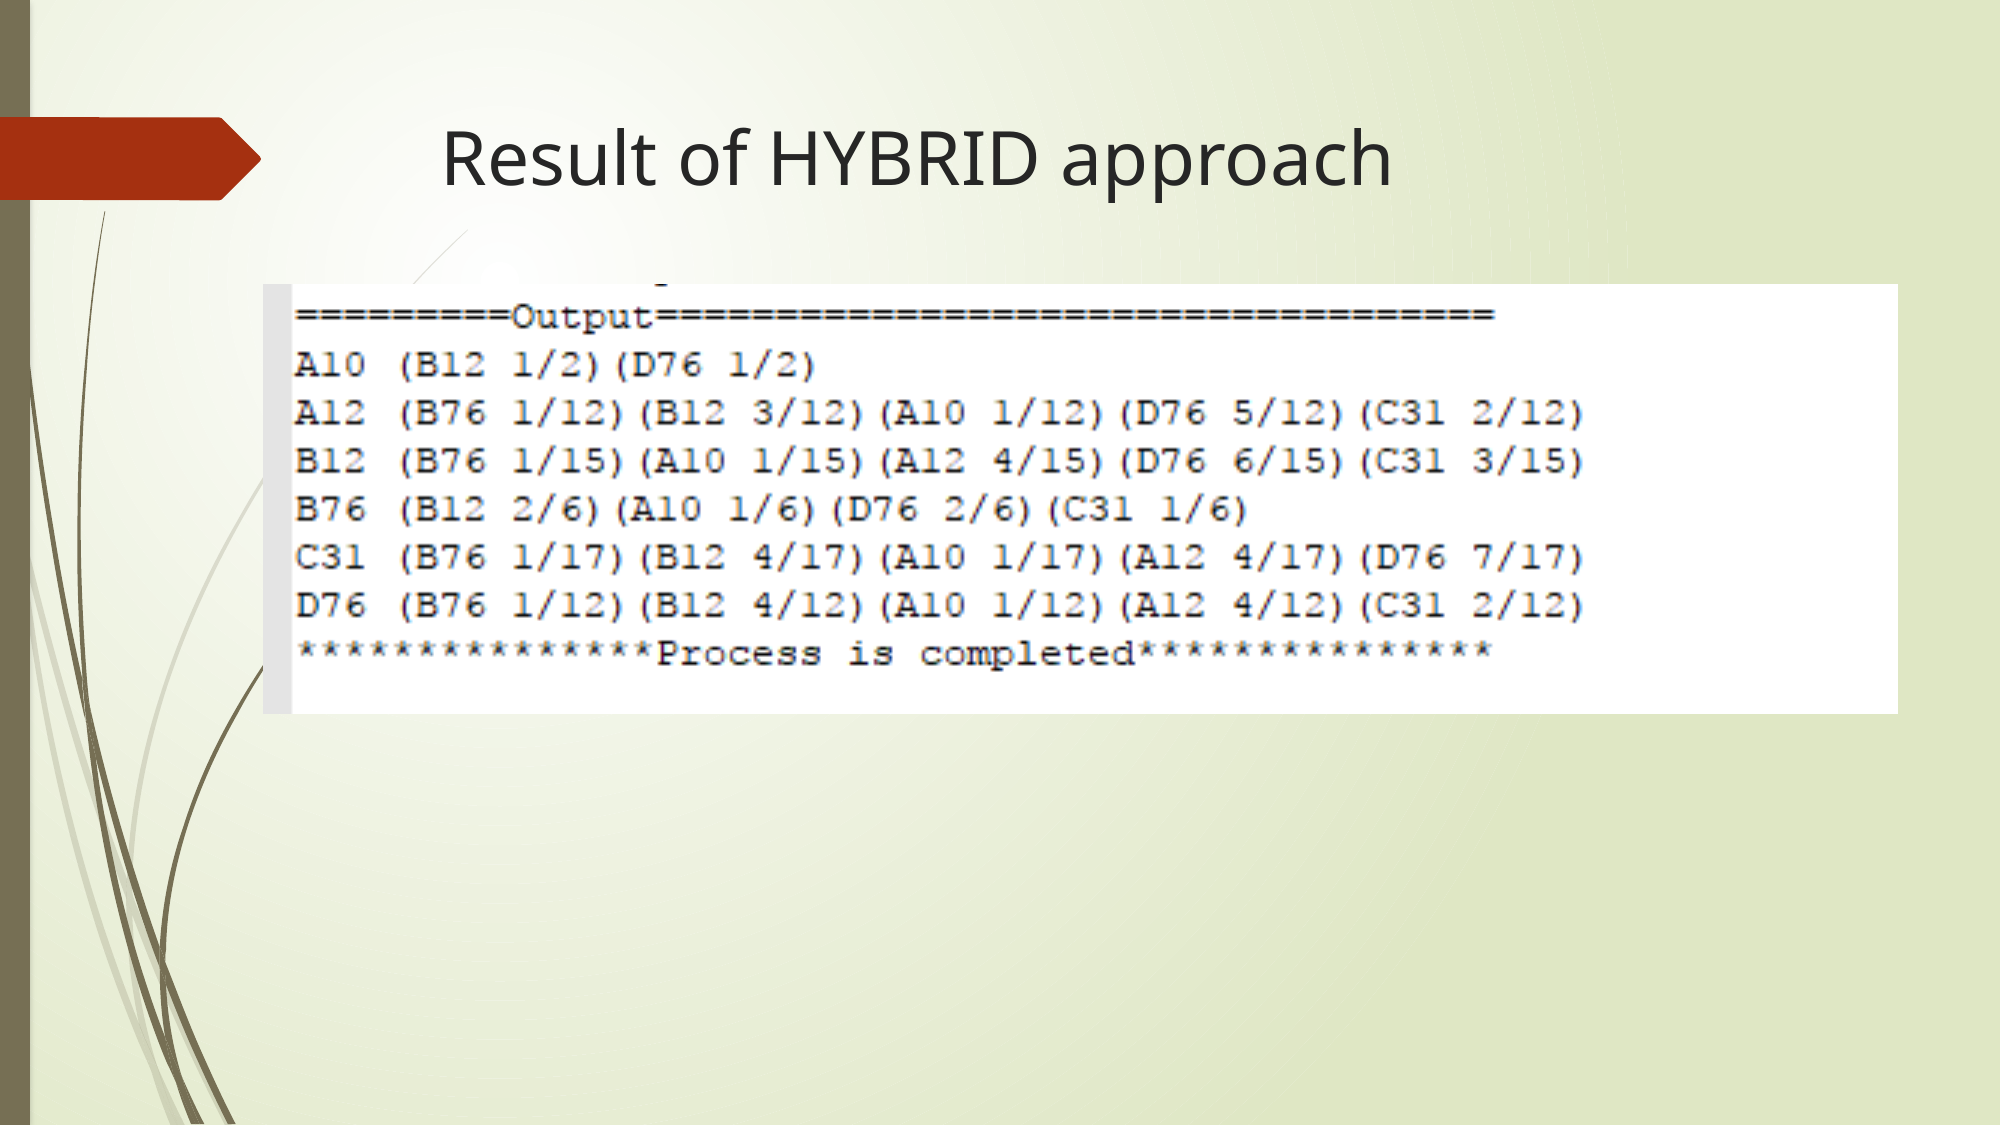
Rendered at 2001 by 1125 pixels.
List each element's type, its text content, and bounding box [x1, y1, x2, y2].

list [262, 284, 1899, 714]
title Result of HYBRID approach [425, 102, 1888, 284]
